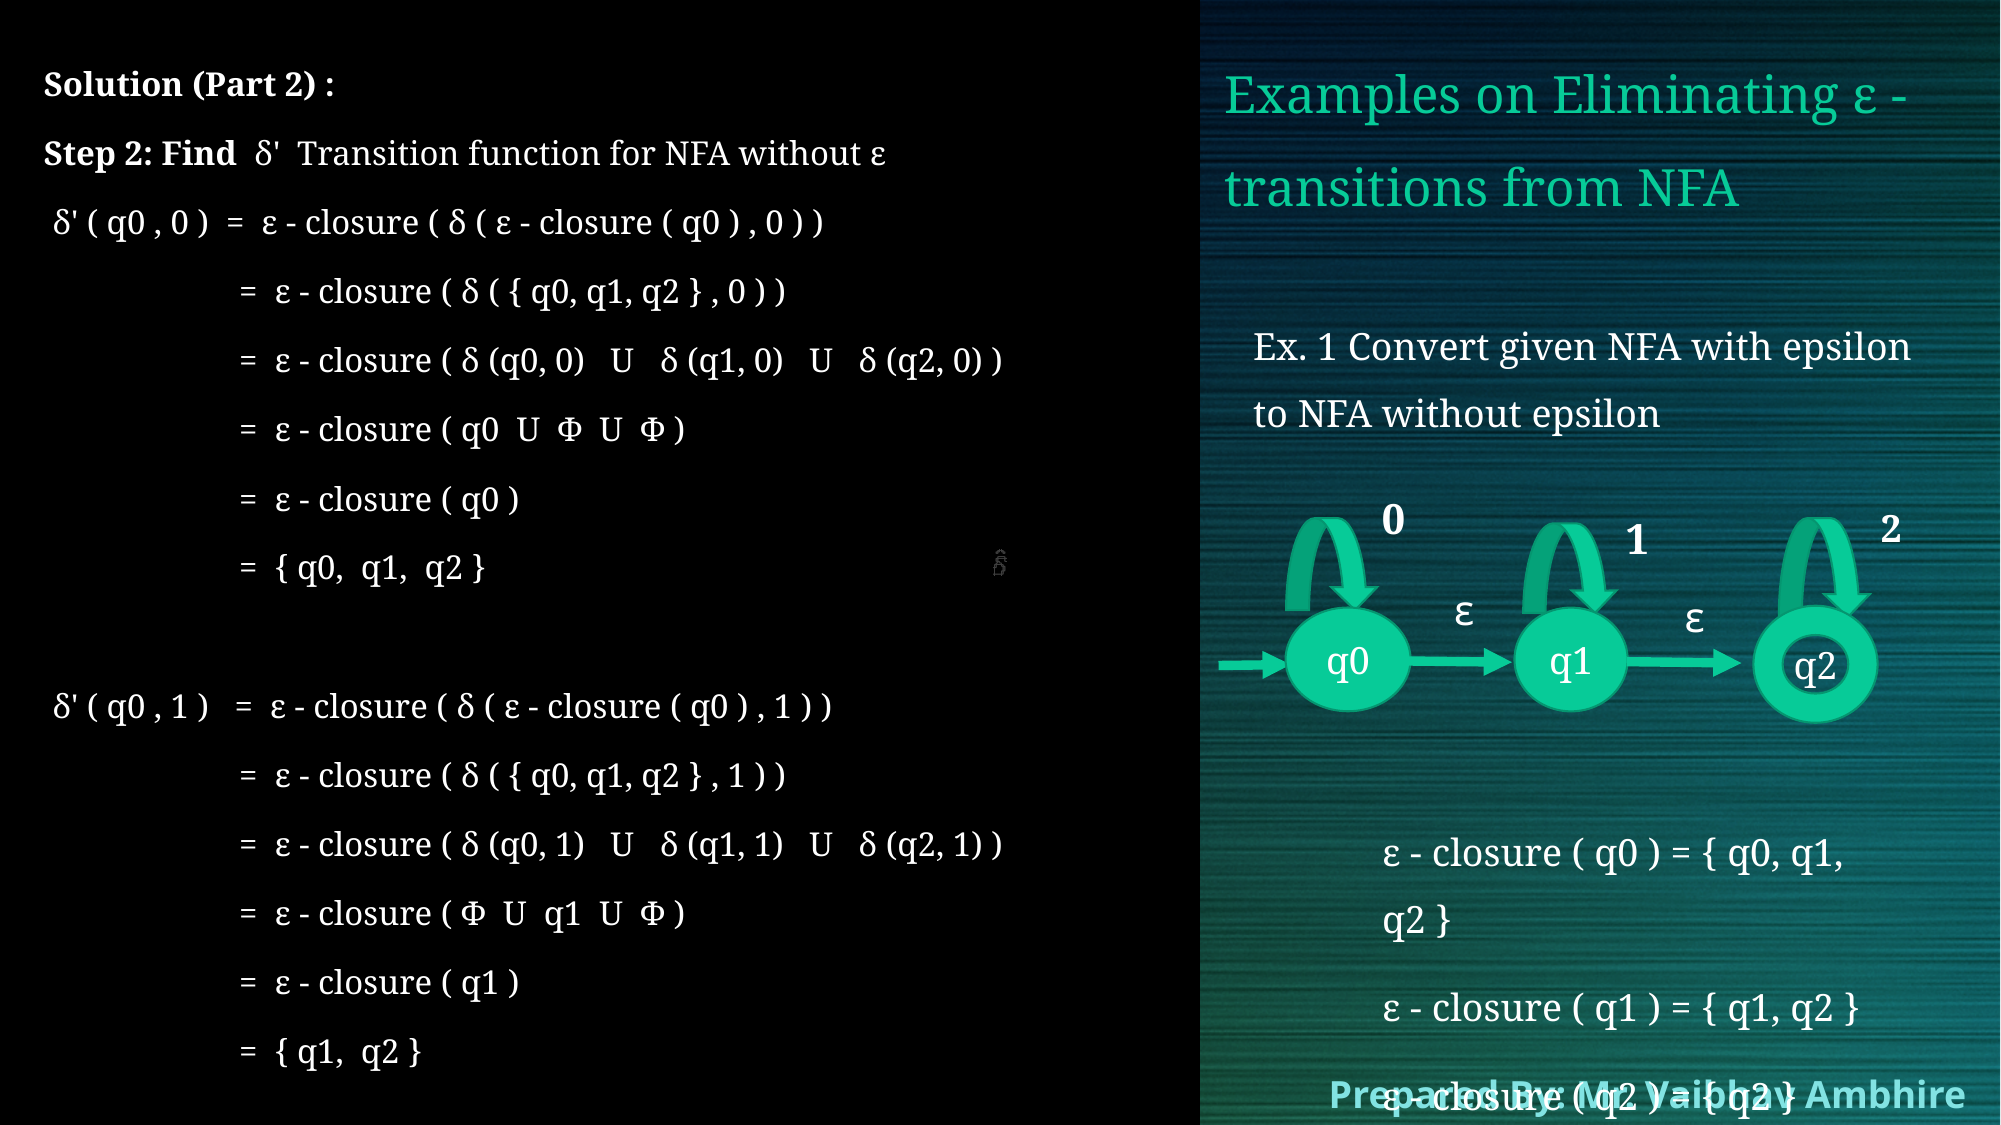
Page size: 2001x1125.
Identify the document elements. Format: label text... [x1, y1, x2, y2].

text_box ε [1644, 582, 1746, 648]
text_box [1777, 517, 1873, 616]
picture [1200, 0, 2001, 1125]
text_box q1 [1513, 606, 1629, 713]
list Ex. 1 Convert given NFA with epsilon to NFA without epsilon [1238, 292, 1957, 478]
text_box [1285, 517, 1380, 612]
list Solution (Part 2) : Step 2: Find δ' Transition function for NFA without ε δ' ( q0 , 0 ) = ε - closure ( δ ( ε - closure ( q0 ) , 0 ) ) = ε - closure ( δ ( { q0, q1, q2 } , 0 ) ) = ε - closure ( δ (q0, 0) U δ (q1, 0) U δ (q2, 0) ) = ε - closure ( q0 U Φ U Φ ) = ε - closure ( q0 ) = { q0, q1, q2 } δ' ( q0 , 1 ) = ε - closure ( δ ( ε - closure ( q0 ) , 1 ) ) = ε - closure ( δ ( { q0, q1, q2 } , 1 ) ) = ε - closure ( δ (q0, 1) U δ (q1, 1) U δ (q2, 1) ) = ε - closure ( Φ U q1 U Φ ) = ε - closure ( q1 ) = { q1, q2 } [28, 55, 1198, 1079]
text_box 0 [1366, 484, 1433, 550]
text_box ε [1439, 575, 1564, 641]
text_box q0 [1284, 606, 1412, 713]
text_box 2 [1865, 497, 1937, 558]
text_box [1525, 522, 1619, 612]
text_box ε - closure ( q0 ) = { q0, q1, q2 } ε - closure ( q1 ) = { q1, q2 } ε - closure ( q2 ) = { q2 } [1367, 798, 1928, 1125]
text_box 1 [1610, 505, 1677, 571]
picture [993, 549, 1007, 576]
text_box q2 [1752, 604, 1879, 724]
title Examples on Eliminating ε - transitions from NFA [1209, 20, 1999, 224]
